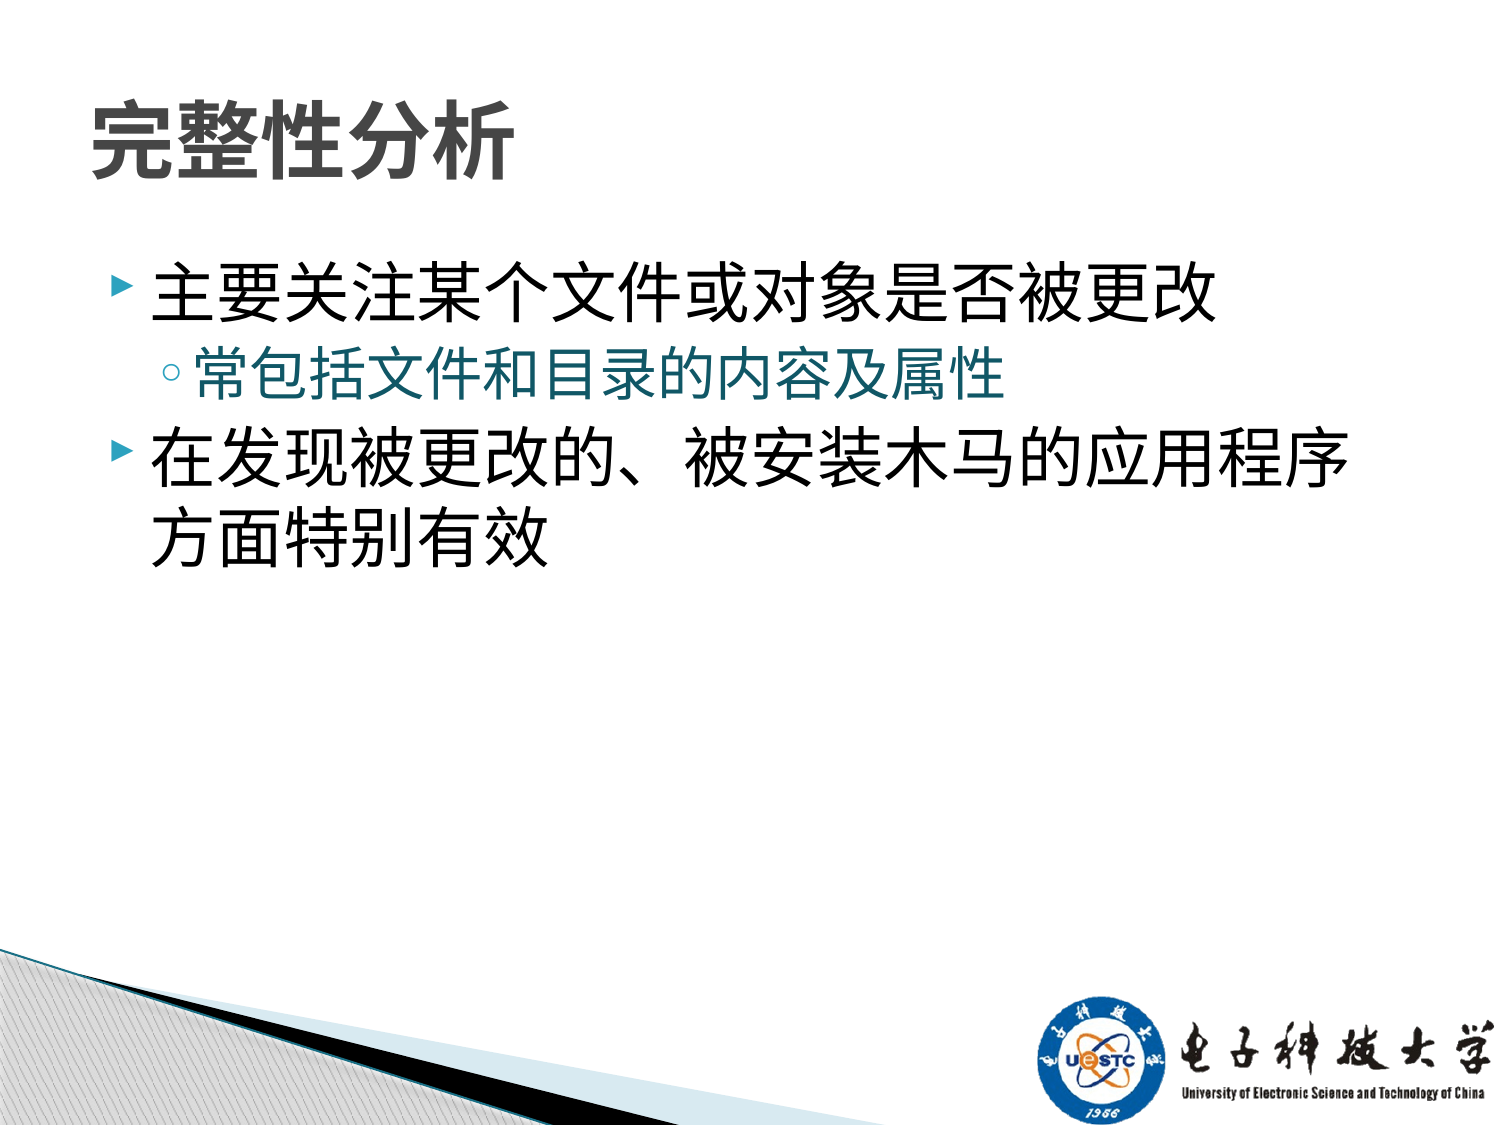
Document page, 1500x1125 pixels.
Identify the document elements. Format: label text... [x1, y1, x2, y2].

list 主要关注某个文件或对象是否被更改 常包括文件和目录的内容及属性 在发现被更改的、被安装木马的应用程序方面特别有效 [75, 243, 1425, 986]
slide_number [701, 1051, 786, 1125]
picture [1037, 995, 1495, 1125]
title 完整性分析 [75, 45, 1425, 233]
